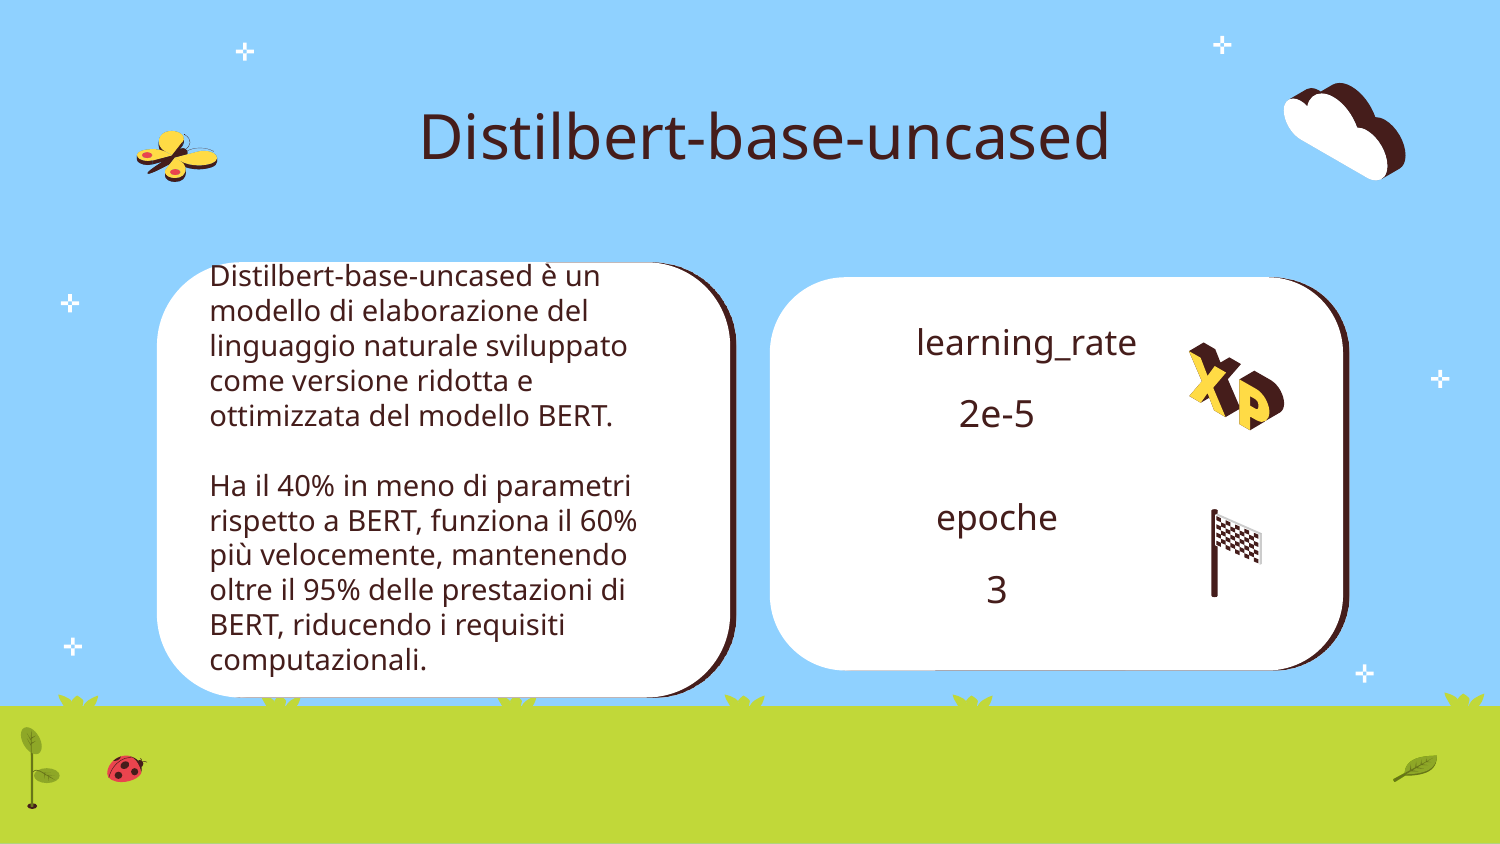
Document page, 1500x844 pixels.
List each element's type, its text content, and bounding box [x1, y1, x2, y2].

text_box [769, 277, 1344, 671]
text_box [156, 262, 731, 698]
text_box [135, 130, 220, 183]
text_box [1355, 664, 1374, 683]
subtitle 2e-5 [841, 372, 1153, 453]
subtitle 3 [841, 548, 1153, 628]
subtitle Distilbert-base-uncased è un modello di elaborazione del linguaggio naturale sviluppato come versione ridotta e ottimizzata del modello BERT. Ha il 40% in meno di parametri rispetto a BERT, funziona il 60% più velocemente, mantenendo oltre il 95% delle prestazioni di BERT, riducendo i requisiti computazionali. [194, 326, 677, 678]
title Distilbert-base-uncased [317, 87, 1214, 182]
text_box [1188, 342, 1285, 431]
title epoche [841, 484, 1153, 548]
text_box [1283, 82, 1406, 181]
title learning_rate [841, 308, 1153, 372]
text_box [1210, 509, 1263, 598]
